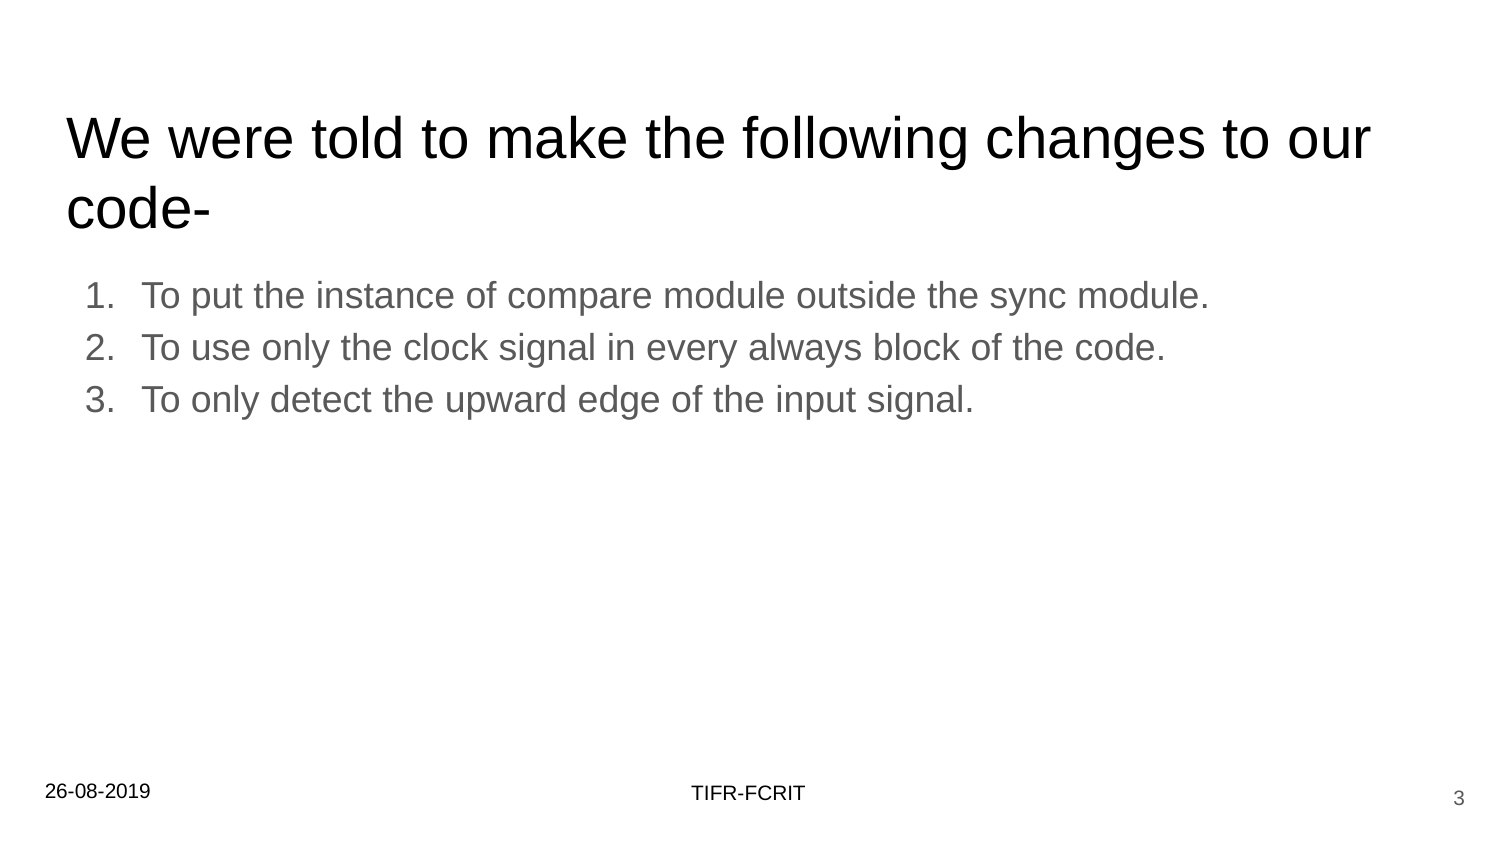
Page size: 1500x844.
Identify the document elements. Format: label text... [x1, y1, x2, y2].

title We were told to make the following changes to our code- [51, 85, 1449, 167]
text_box TIFR-FCRIT [676, 764, 824, 814]
text_box 26-08-2019 [29, 762, 184, 816]
list To put the instance of compare module outside the sync module. To use only the clock signal in every always block of the code. To only detect the upward edge of the input signal. [51, 249, 1449, 750]
slide_number ‹#› [1389, 764, 1480, 830]
